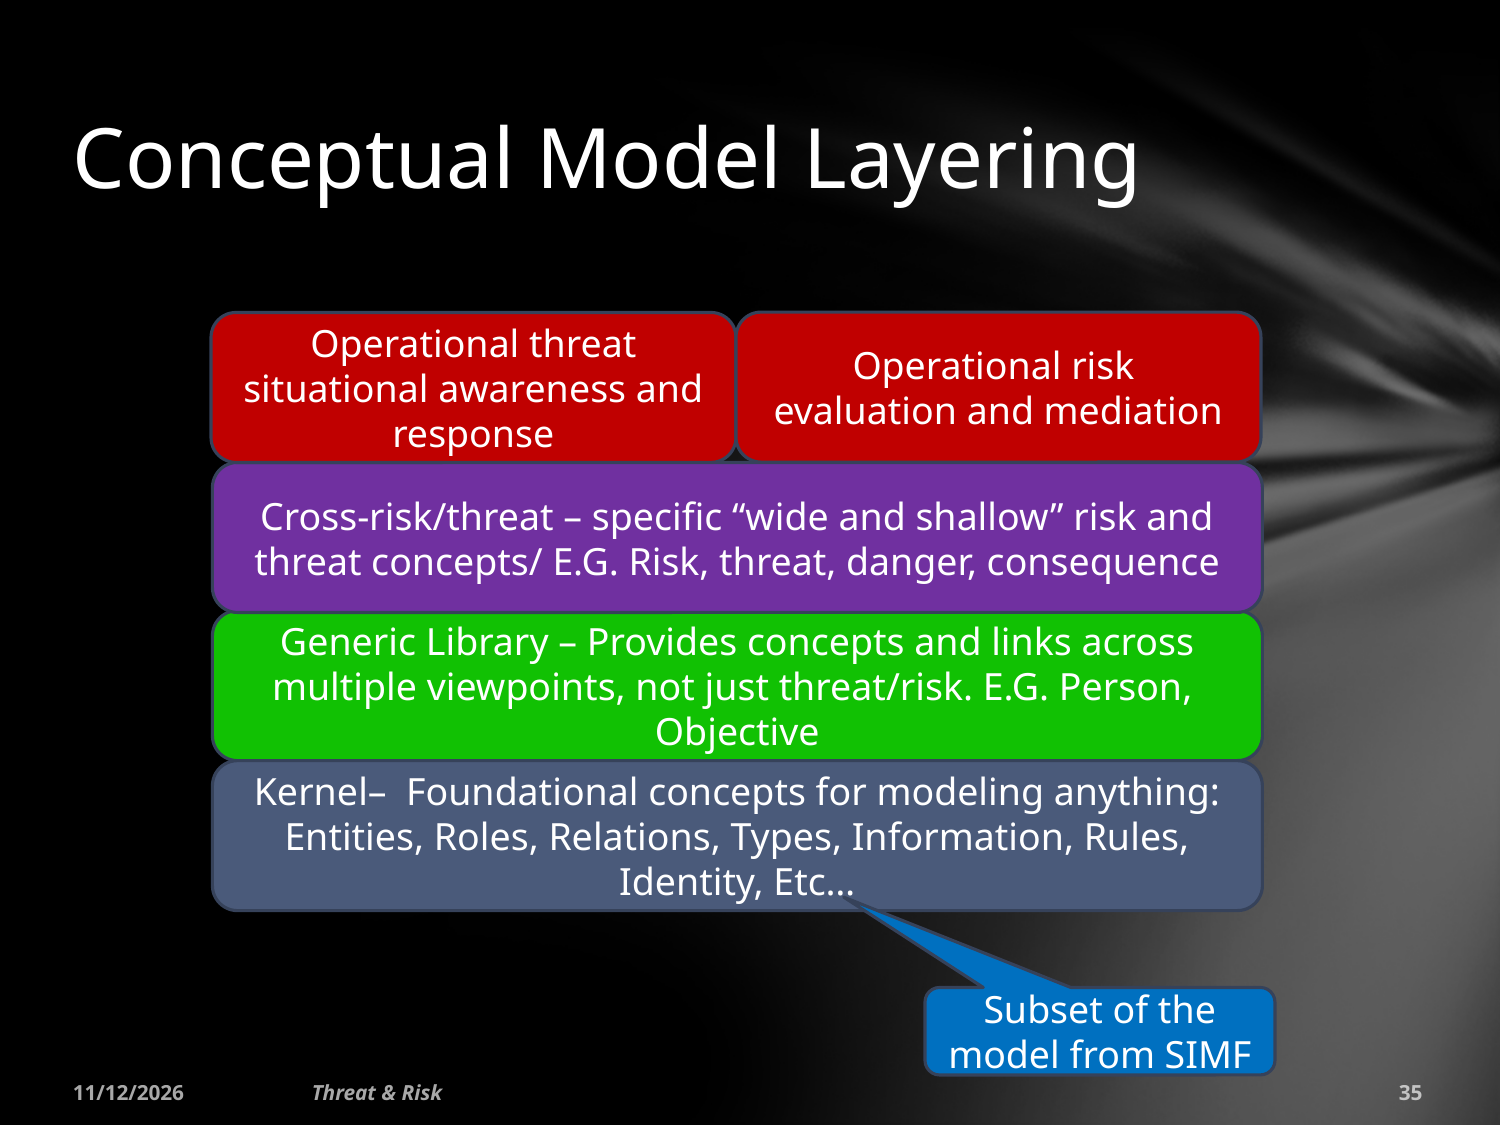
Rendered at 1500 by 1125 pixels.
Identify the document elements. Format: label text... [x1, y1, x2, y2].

slide_number 35 [1293, 1073, 1438, 1115]
footer Threat & Risk [296, 1073, 968, 1115]
text_box Operational threat situational awareness and response [209, 310, 736, 465]
title Conceptual Model Layering [57, 37, 1318, 213]
text_box Operational risk evaluation and mediation [734, 310, 1263, 464]
text_box Generic Library – Provides concepts and links across multiple viewpoints, not just threat/risk. E.G. Person, Objective [210, 612, 1264, 761]
text_box Subset of the model from SIMF [842, 895, 1277, 1077]
text_box Cross-risk/threat – specific “wide and shallow” risk and threat concepts/ E.G. Risk, threat, danger, consequence [210, 460, 1264, 615]
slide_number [57, 1073, 296, 1115]
text_box Kernel– Foundational concepts for modeling anything: Entities, Roles, Relations, Types, Information, Rules, Identity, Etc… [210, 759, 1264, 913]
